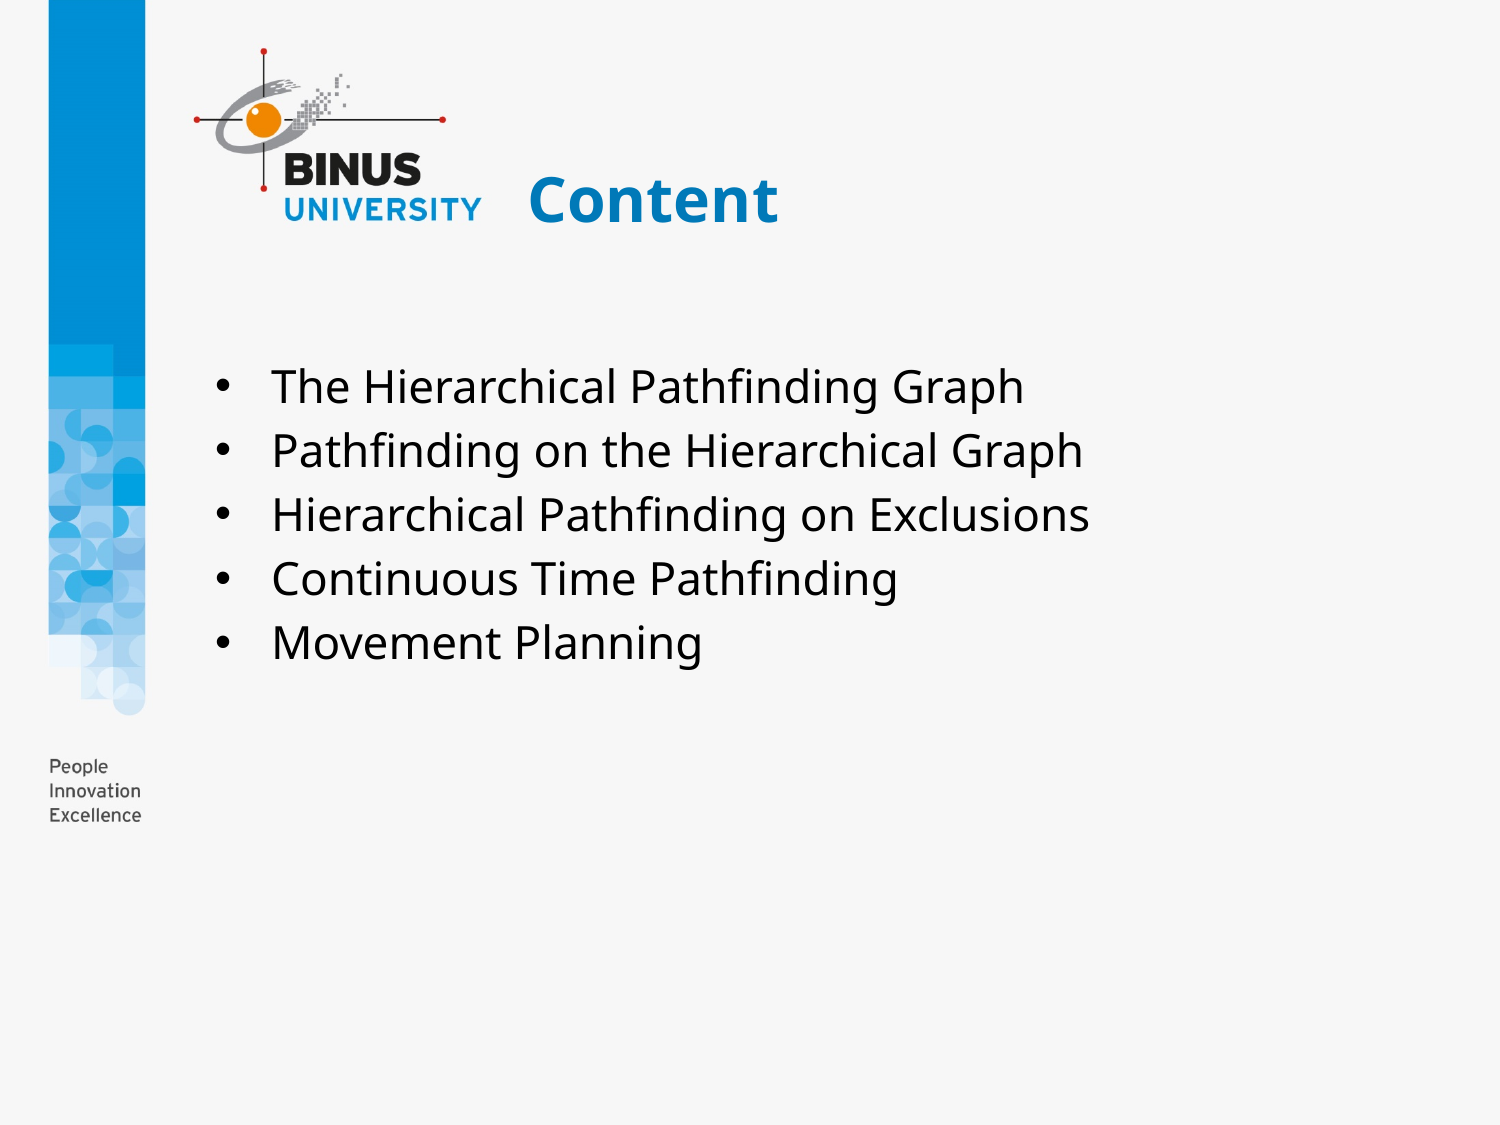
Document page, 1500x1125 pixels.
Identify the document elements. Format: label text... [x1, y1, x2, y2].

title Content [512, 132, 1434, 263]
picture [0, 0, 1500, 845]
list The Hierarchical Pathfinding Graph Pathfinding on the Hierarchical Graph Hierarchical Pathfinding on Exclusions Continuous Time Pathfinding Movement Planning [200, 350, 1436, 1062]
